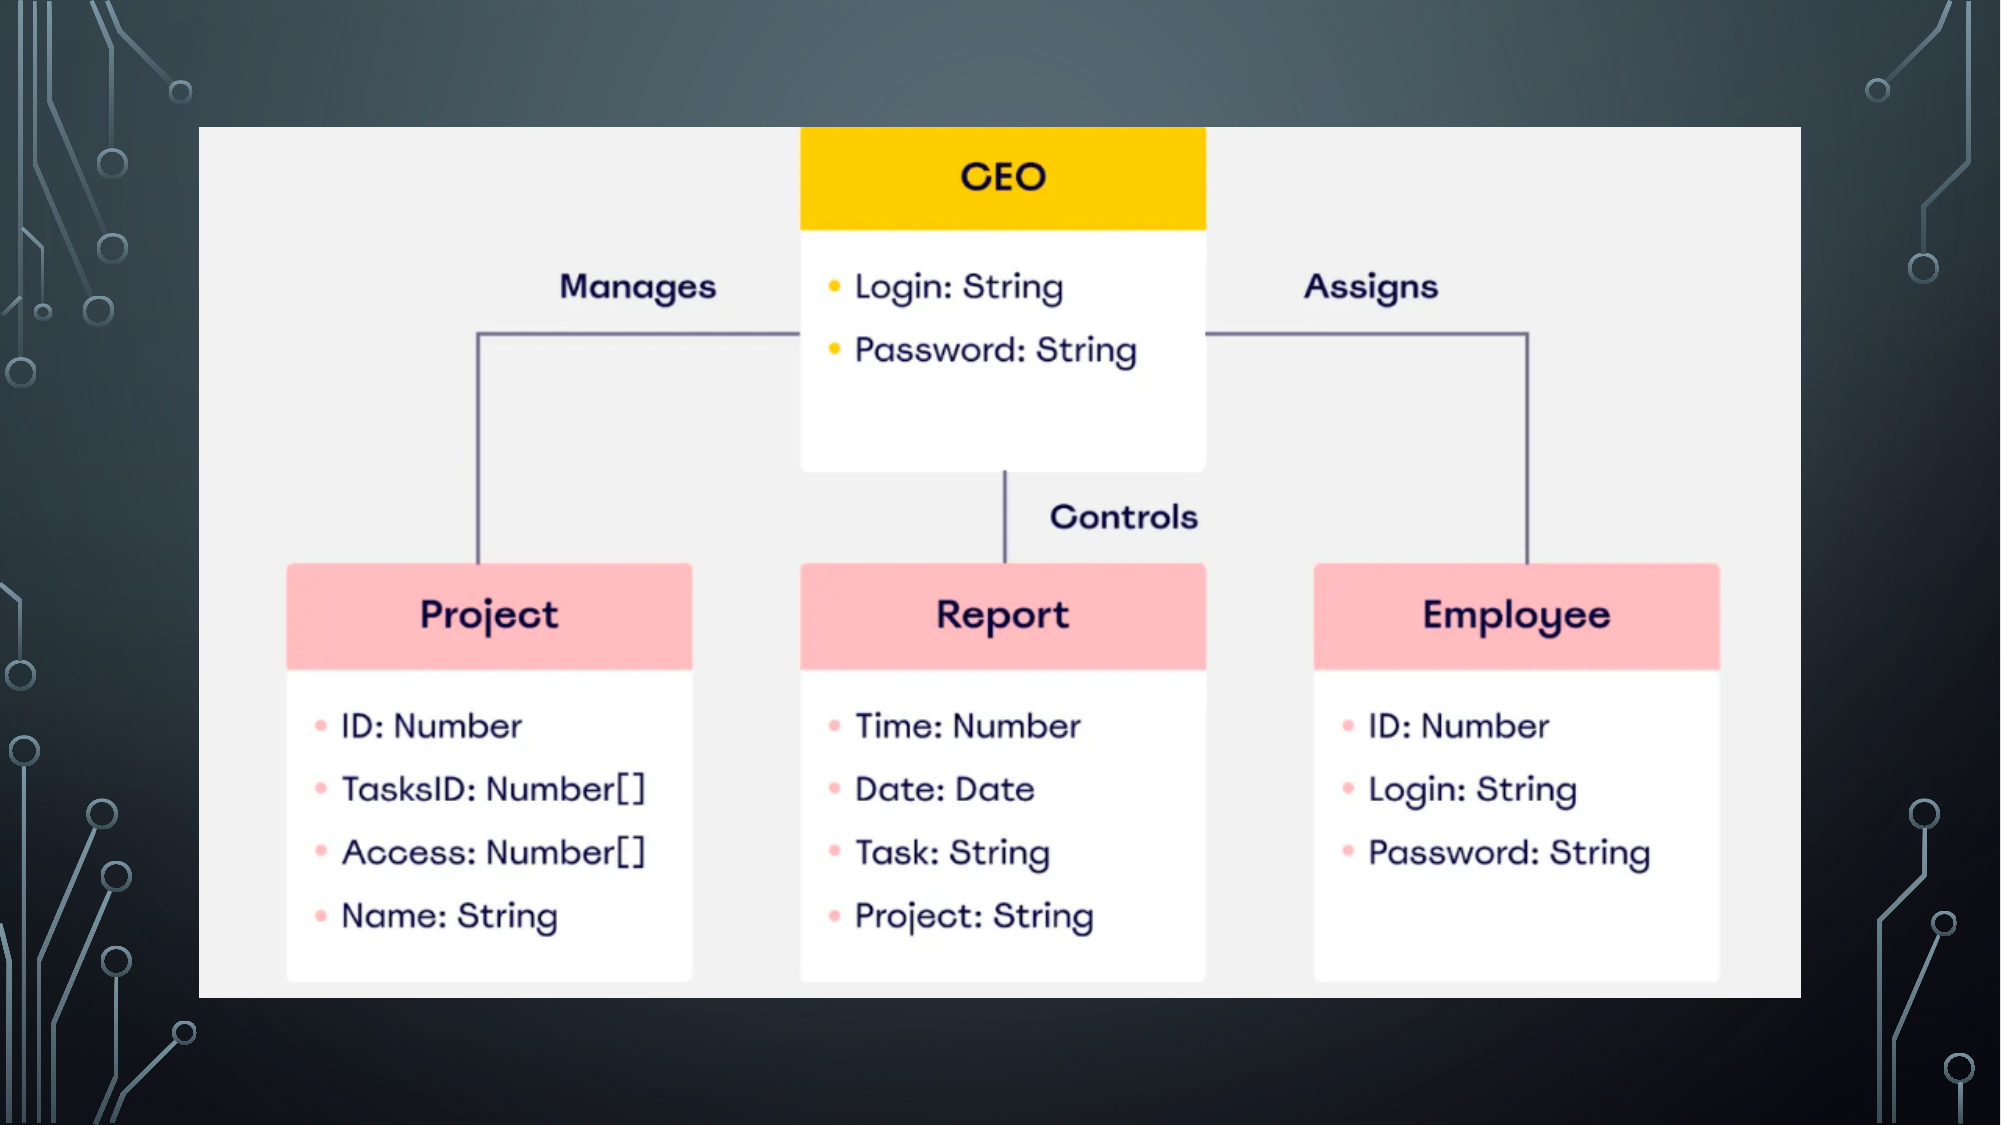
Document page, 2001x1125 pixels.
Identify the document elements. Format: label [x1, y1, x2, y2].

picture [198, 127, 1801, 998]
